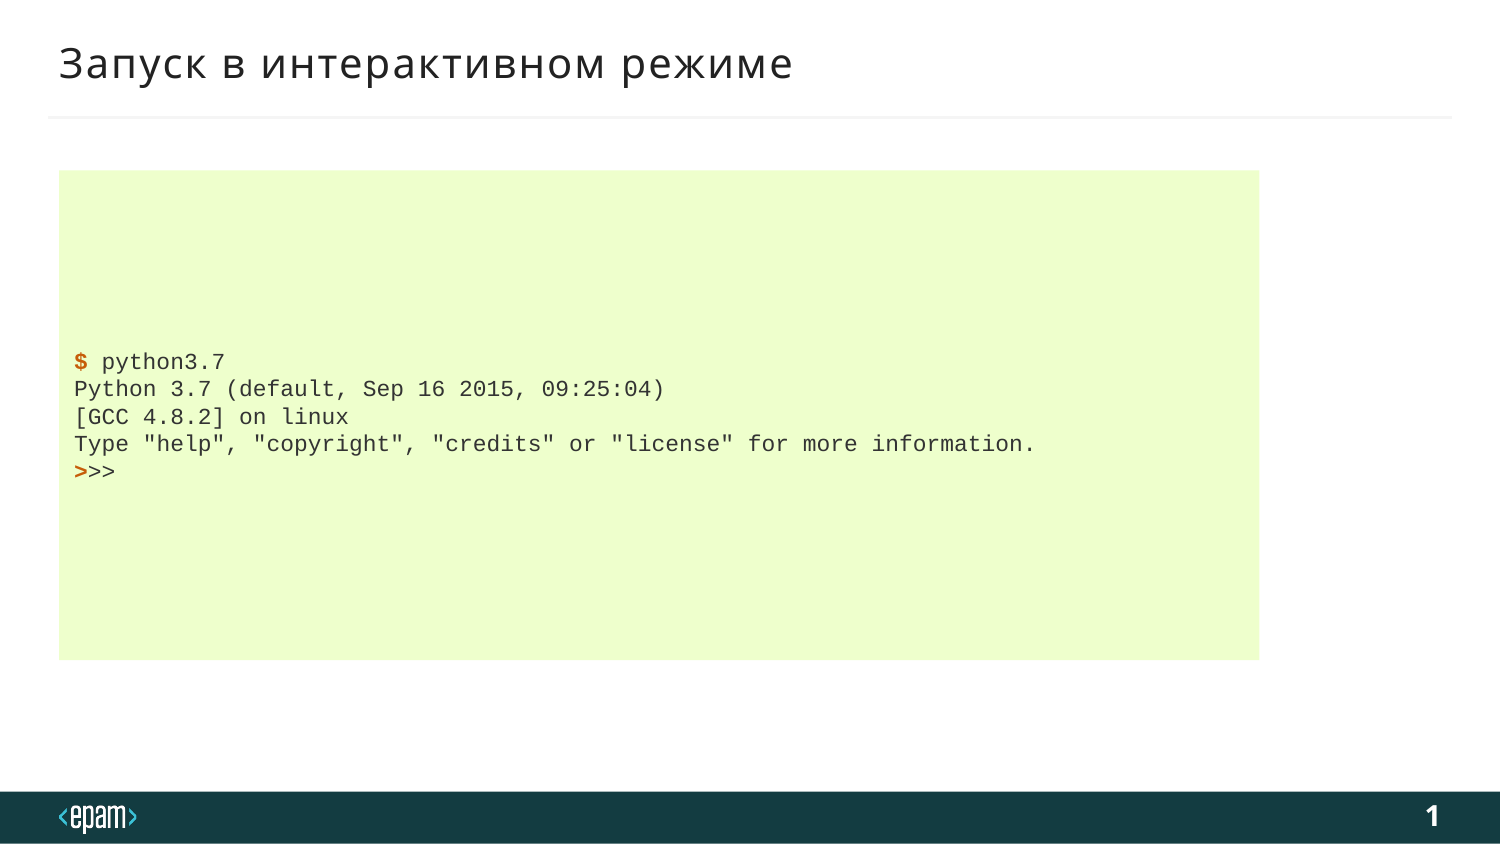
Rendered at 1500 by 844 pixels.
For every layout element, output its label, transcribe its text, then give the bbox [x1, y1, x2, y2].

slide_number 1 [1216, 791, 1442, 844]
list $ python3.7 Python 3.7 (default, Sep 16 2015, 09:25:04) [GCC 4.8.2] on linux Type "help", "copyright", "credits" or "license" for more information. >>> [59, 170, 1260, 661]
title Запуск в интерактивном режиме [59, 37, 1442, 87]
